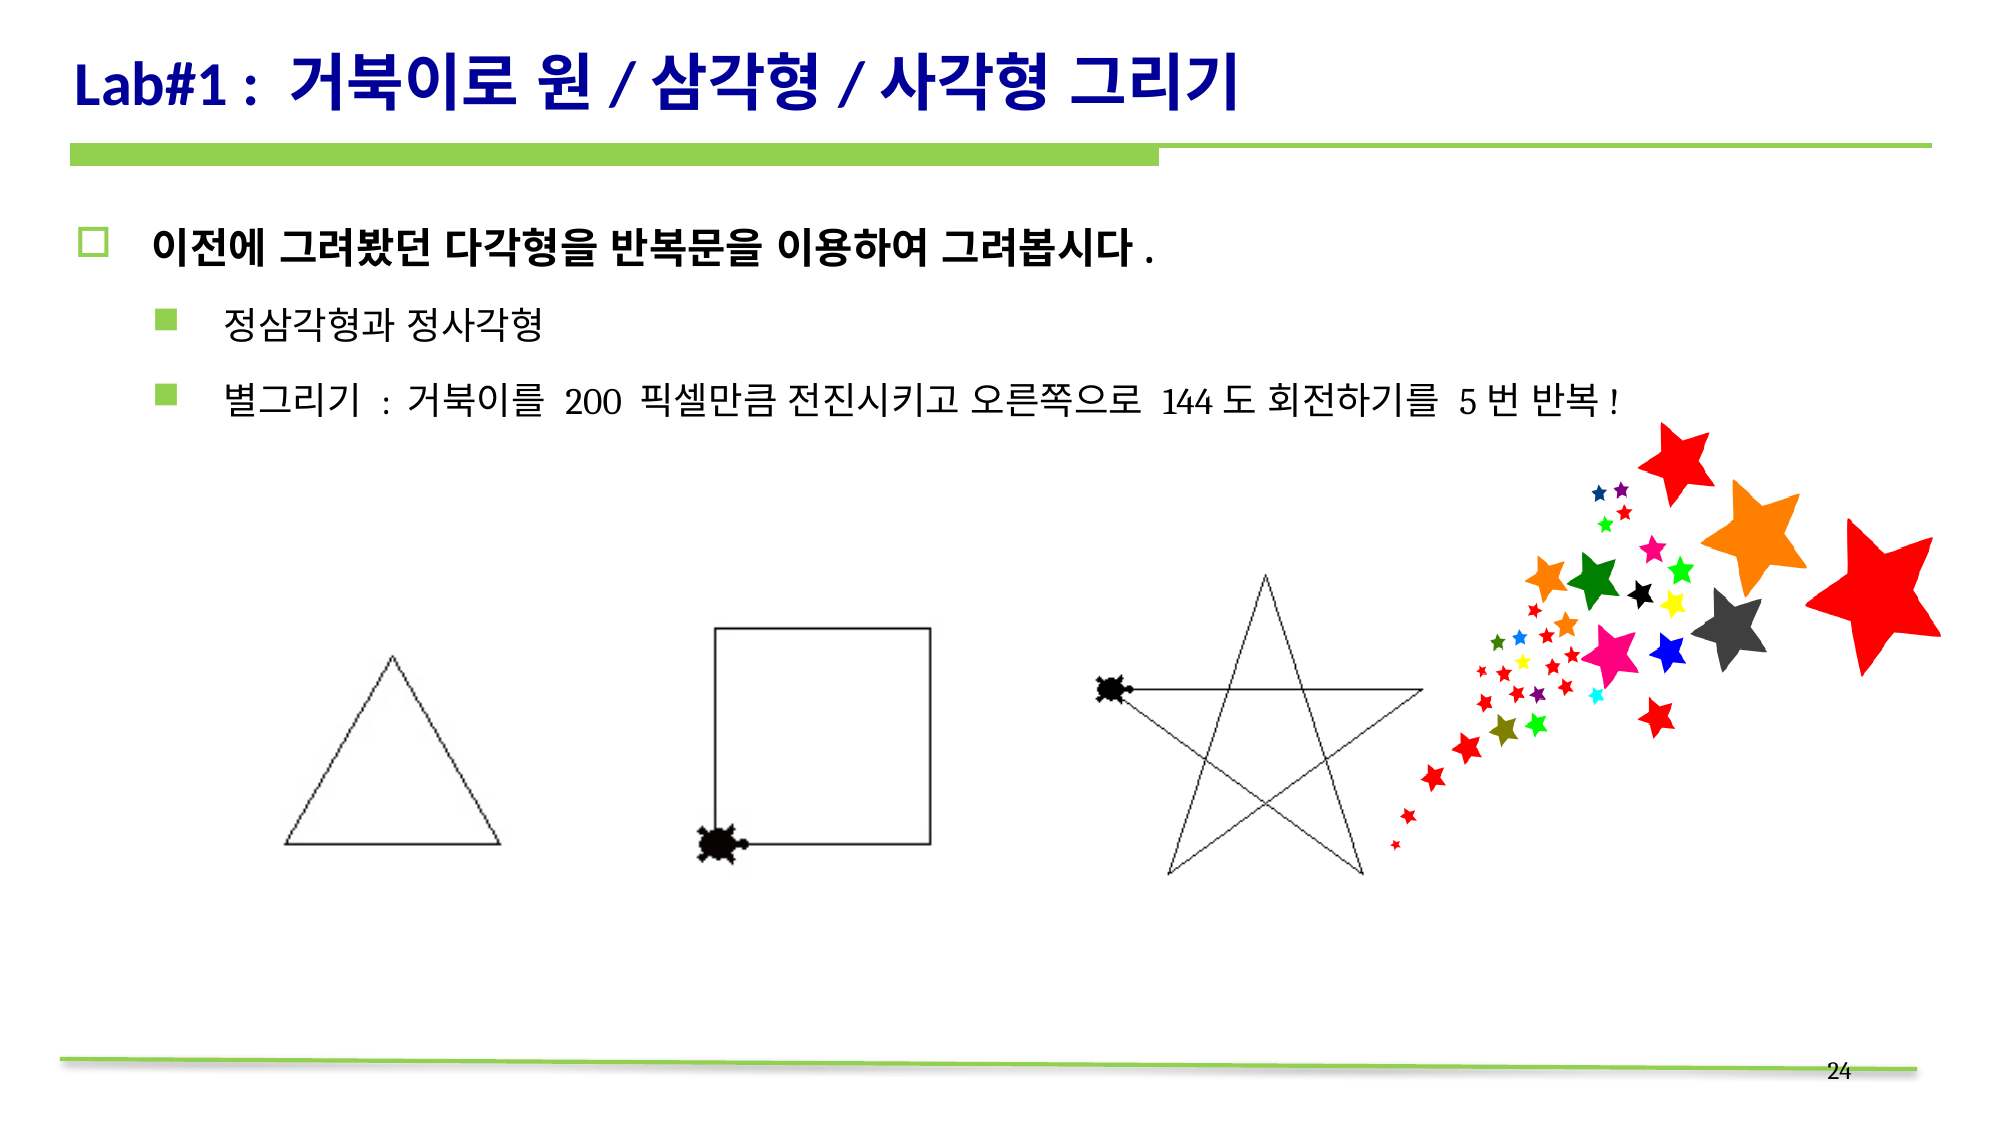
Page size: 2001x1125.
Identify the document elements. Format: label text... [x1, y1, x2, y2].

picture [1077, 422, 1941, 902]
list 이전에 그려봤던 다각형을 반복문을 이용하여 그려봅시다. 정삼각형과 정사각형 별그리기 : 거북이를 200 픽셀만큼 전진시키고 오른쪽으로 144도 회전하기를 5번 반복! [59, 189, 1933, 1031]
title Lab#1 : 거북이로 원/삼각형/사각형 그리기 [59, 13, 1933, 126]
picture [233, 587, 1005, 902]
slide_number 24 [1433, 1046, 1867, 1125]
